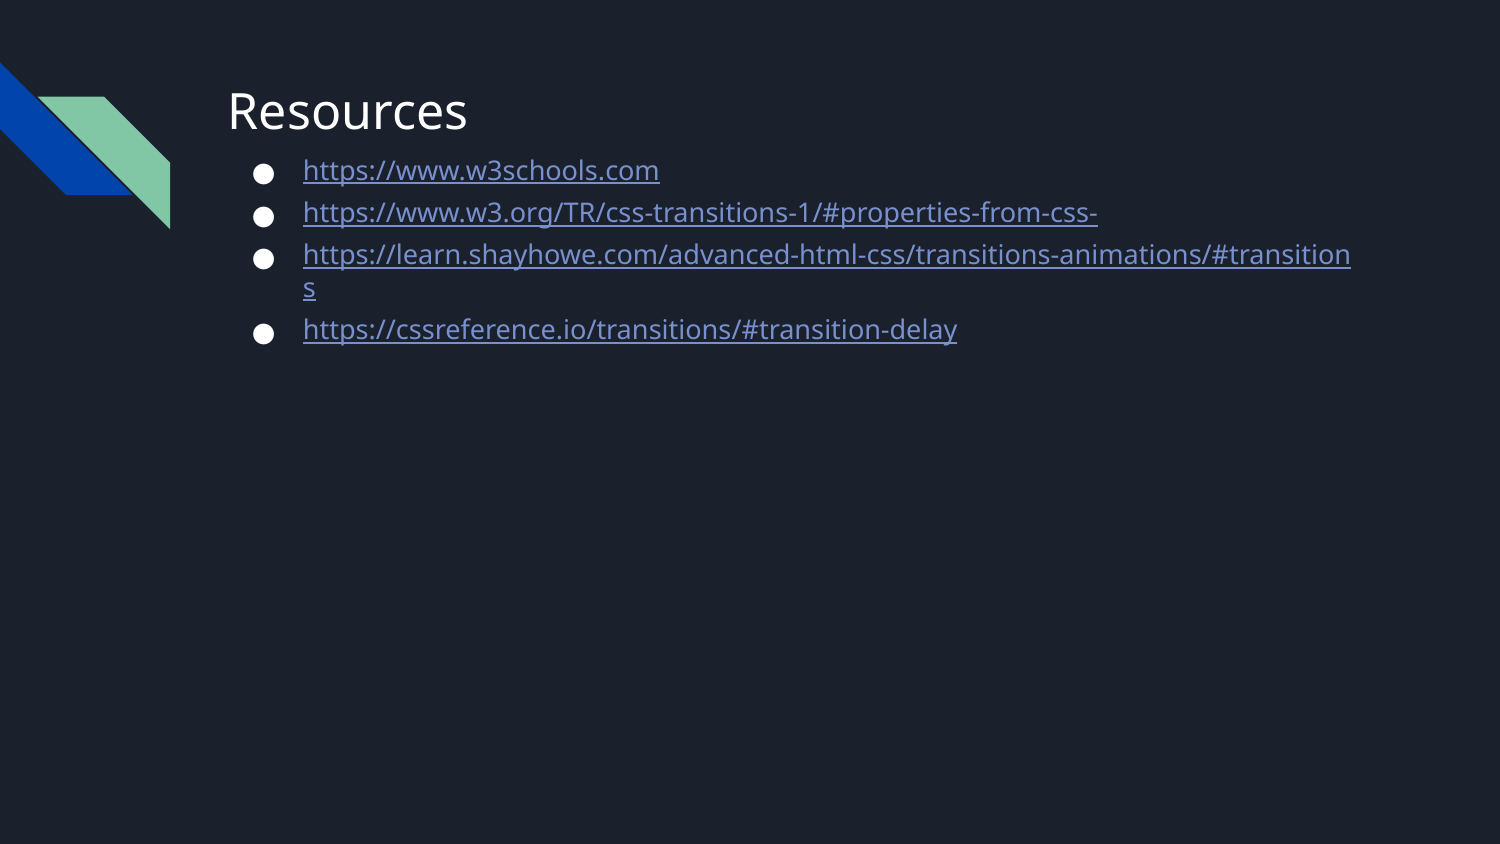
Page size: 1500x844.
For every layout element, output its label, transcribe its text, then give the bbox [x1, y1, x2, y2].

list https://www.w3schools.com https://www.w3.org/TR/css-transitions-1/#properties-from-css- https://learn.shayhowe.com/advanced-html-css/transitions-animations/#transitions https://cssreference.io/transitions/#transition-delay [212, 132, 1368, 832]
title Resources [212, 64, 1368, 132]
